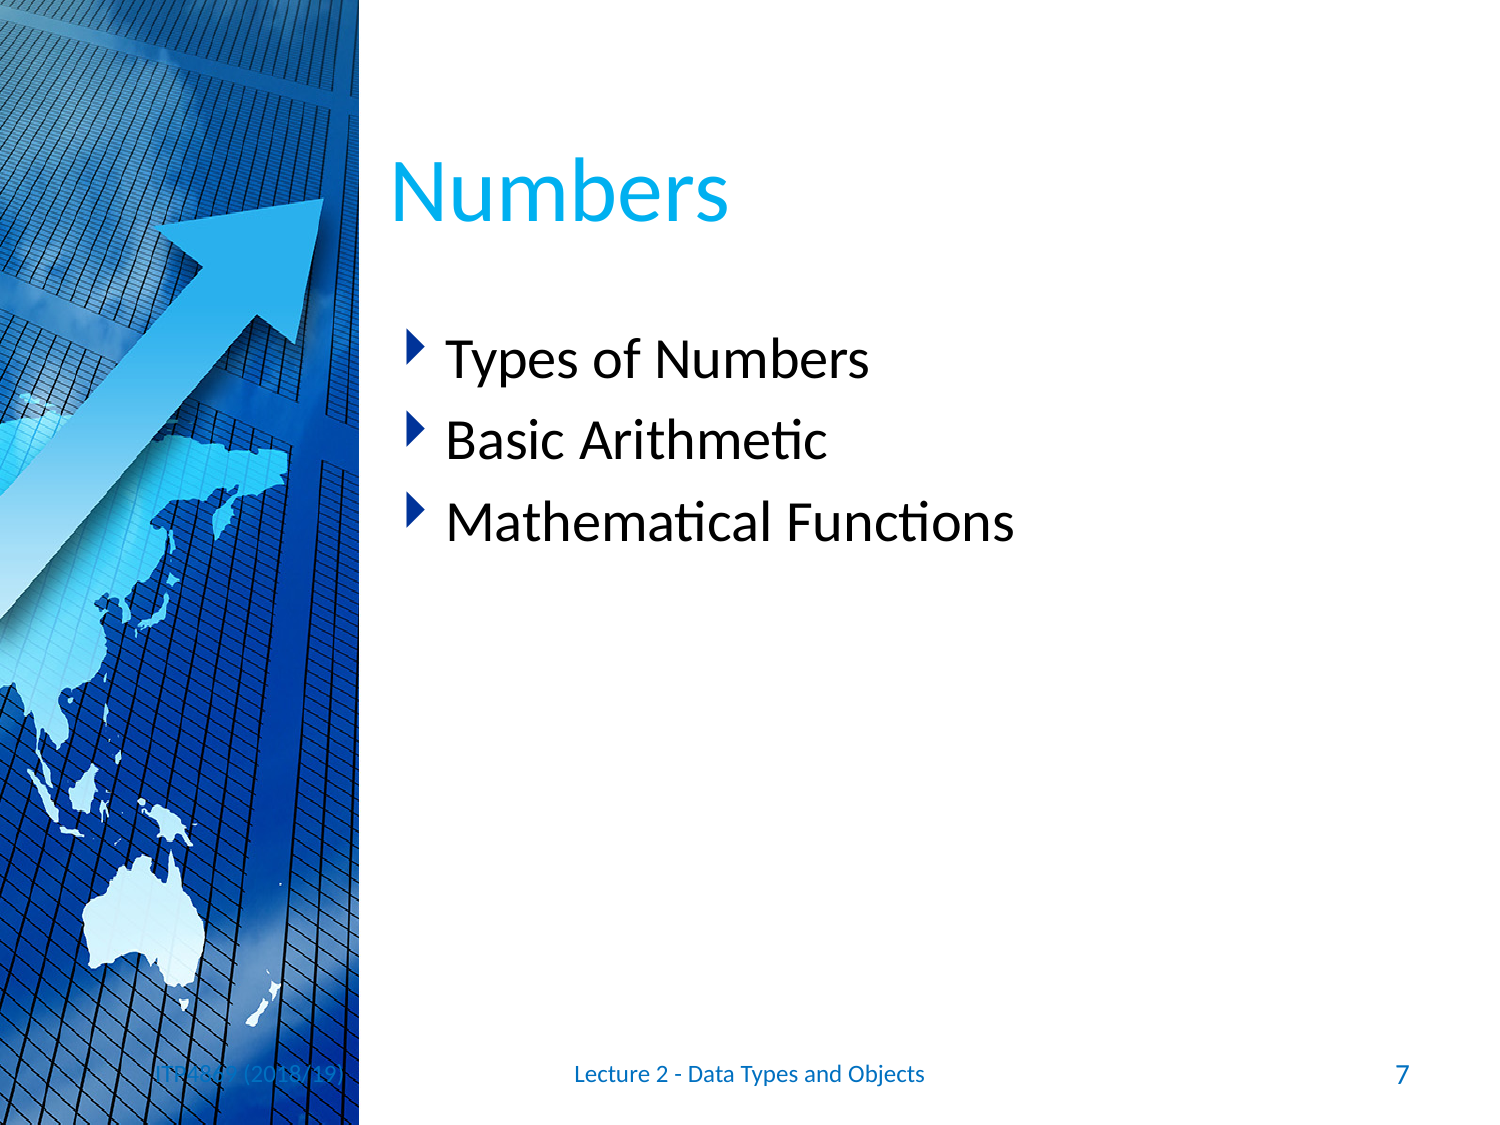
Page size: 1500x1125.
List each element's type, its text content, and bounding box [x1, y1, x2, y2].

picture [0, 0, 1500, 1125]
title Numbers [374, 94, 1427, 275]
footer Lecture 2 - Data Types and Objects [512, 1042, 988, 1103]
slide_number ITP4869 (2018/19) [75, 1042, 425, 1103]
list Types of Numbers Basic Arithmetic Mathematical Functions [374, 312, 1427, 1031]
slide_number 7 [1074, 1042, 1425, 1103]
